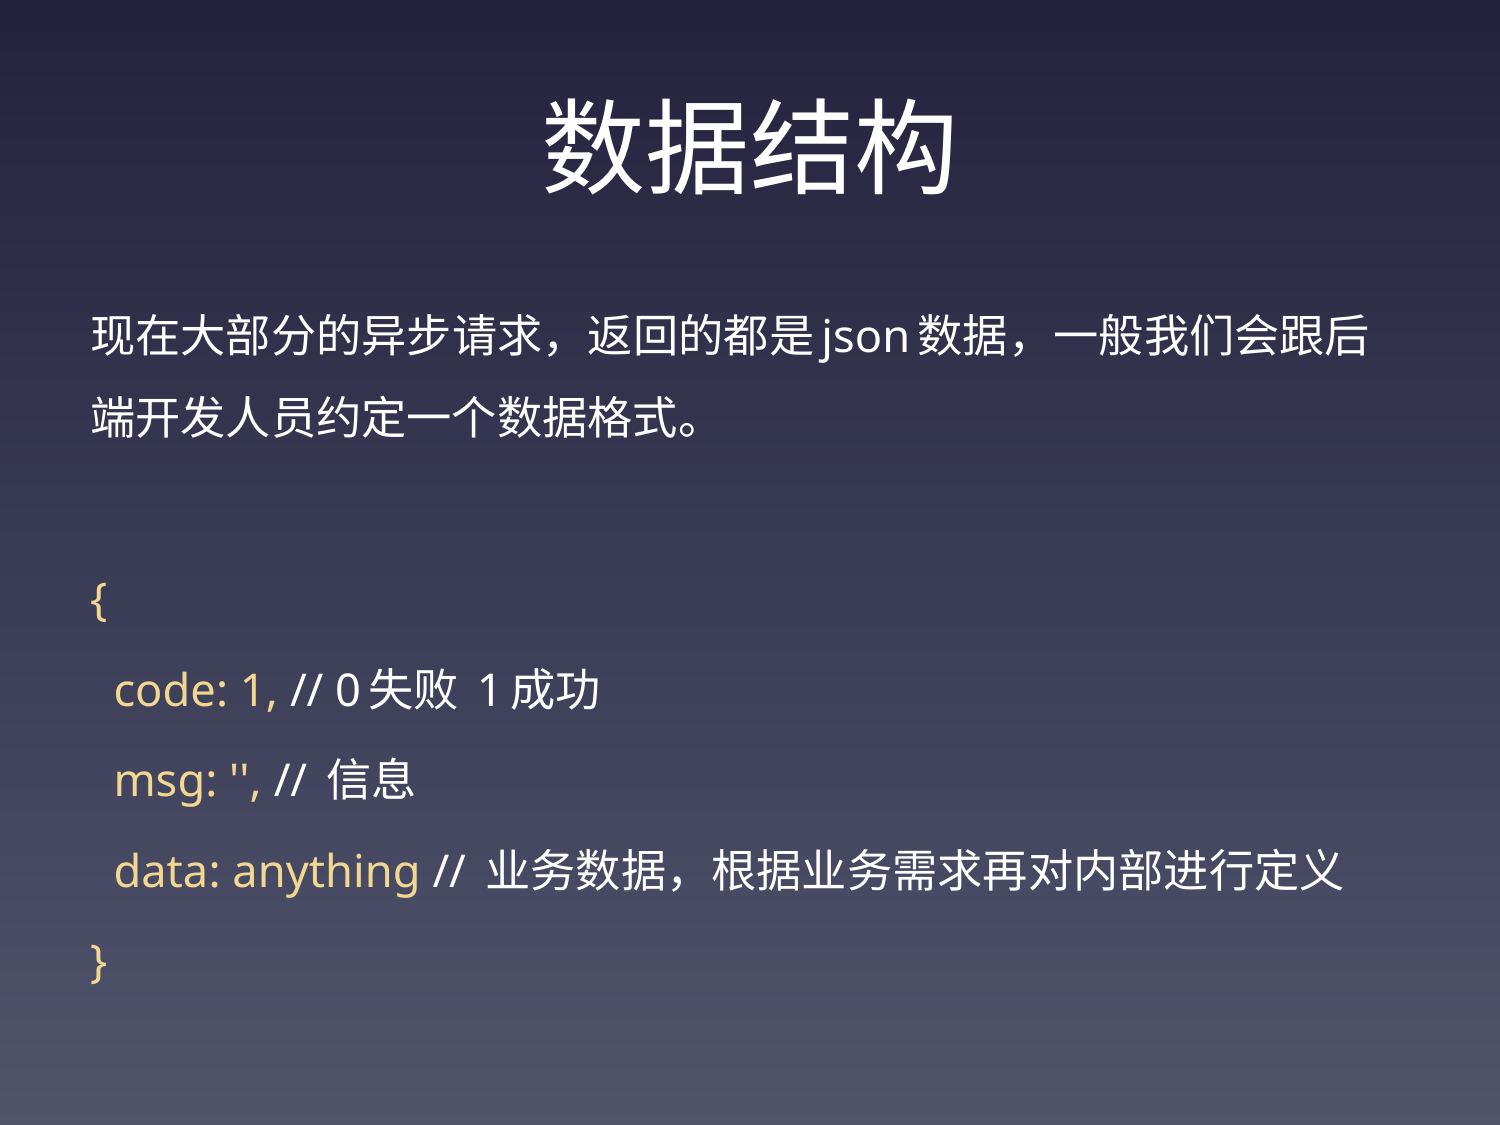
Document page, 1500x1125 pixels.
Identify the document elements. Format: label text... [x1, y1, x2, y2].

list 现在大部分的异步请求，返回的都是json数据，一般我们会跟后端开发人员约定一个数据格式。 { code: 1, // 0失败 1成功 msg: '', // 信息 data: anything // 业务数据，根据业务需求再对内部进行定义 } [75, 262, 1425, 1005]
title 数据结构 [75, 75, 1425, 262]
